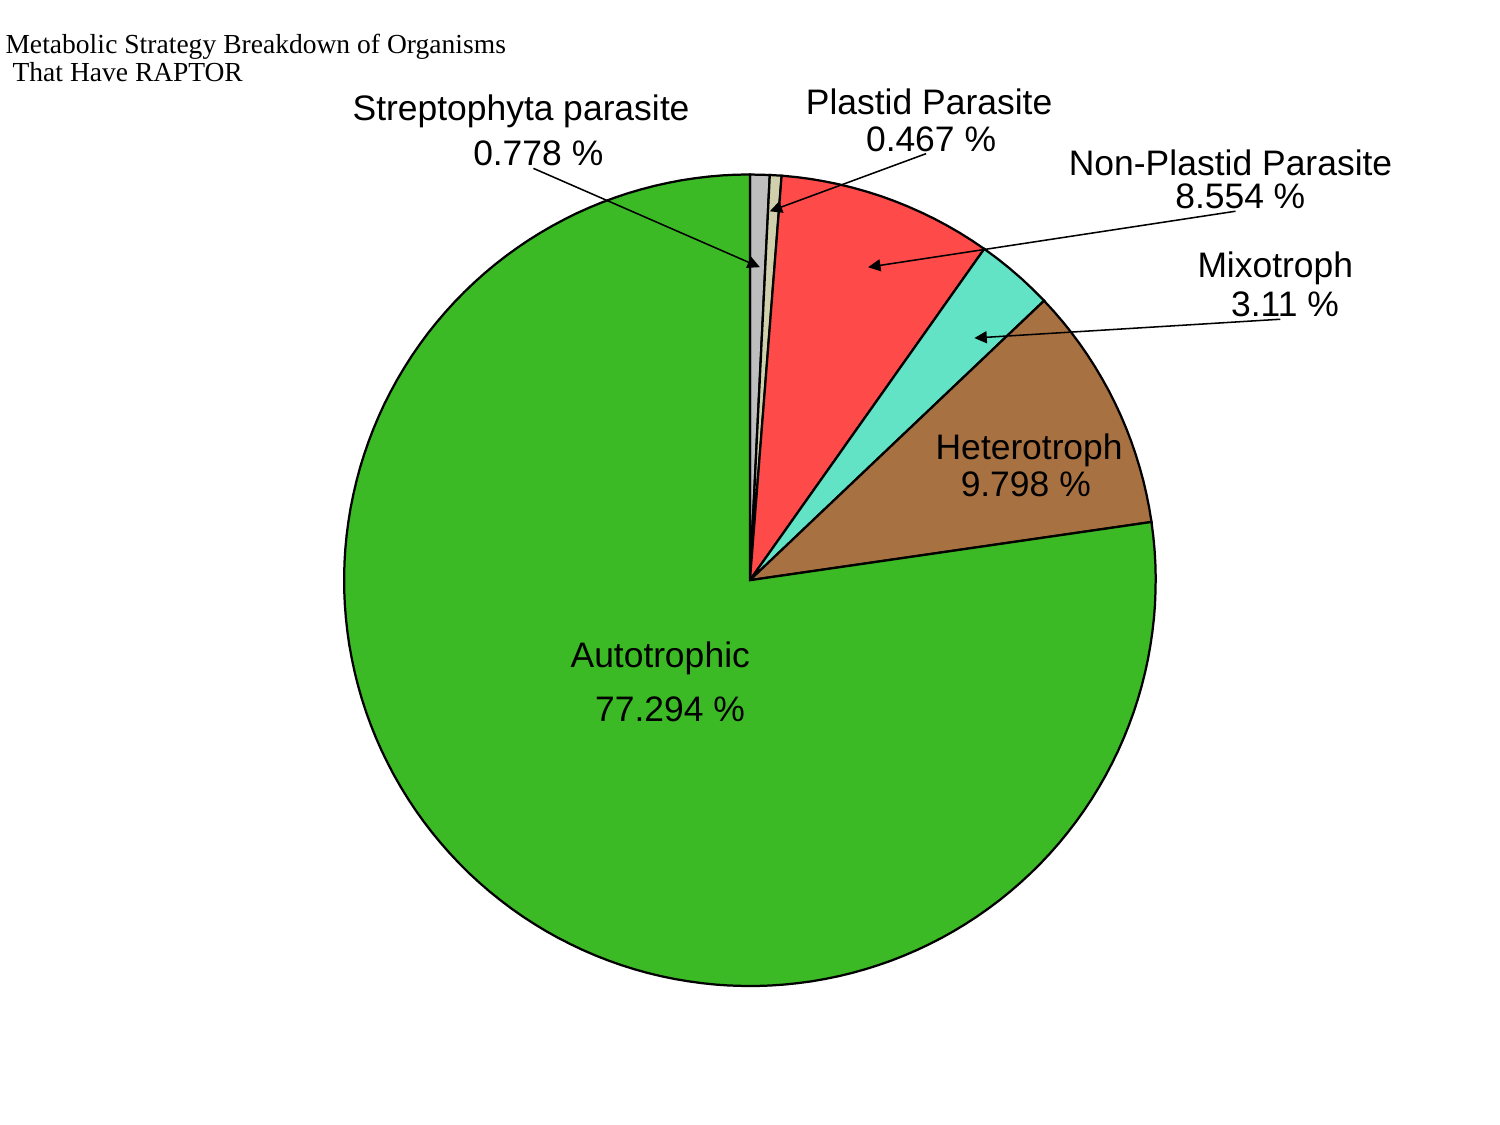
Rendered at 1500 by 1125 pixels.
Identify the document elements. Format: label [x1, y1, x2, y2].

text_box [974, 319, 1281, 339]
text_box [769, 153, 927, 212]
text_box [0, 37, 1500, 1088]
text_box [533, 168, 761, 268]
text_box [867, 211, 1236, 268]
